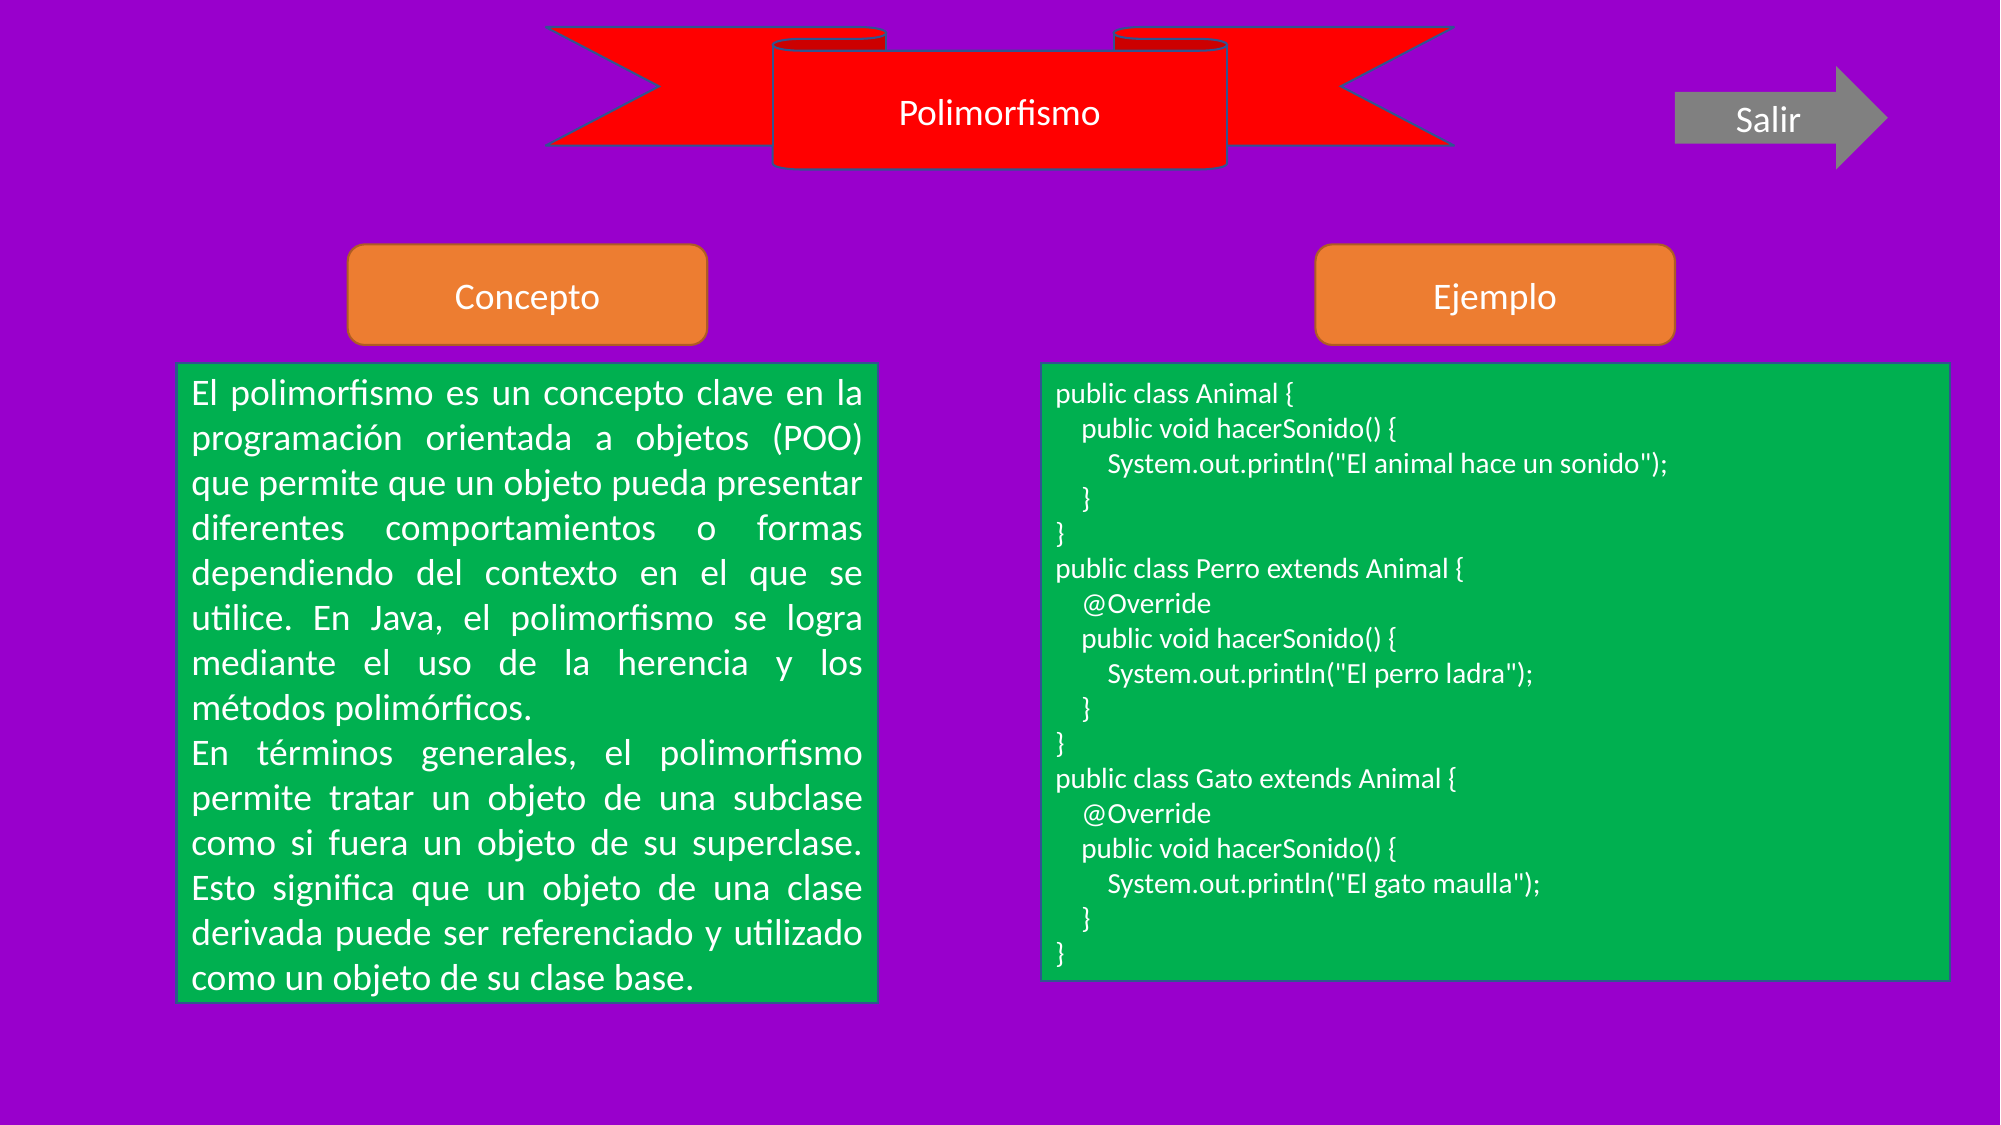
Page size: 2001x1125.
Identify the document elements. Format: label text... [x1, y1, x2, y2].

text_box Salir [1673, 63, 1890, 173]
text_box [0, 0, 2000, 1125]
